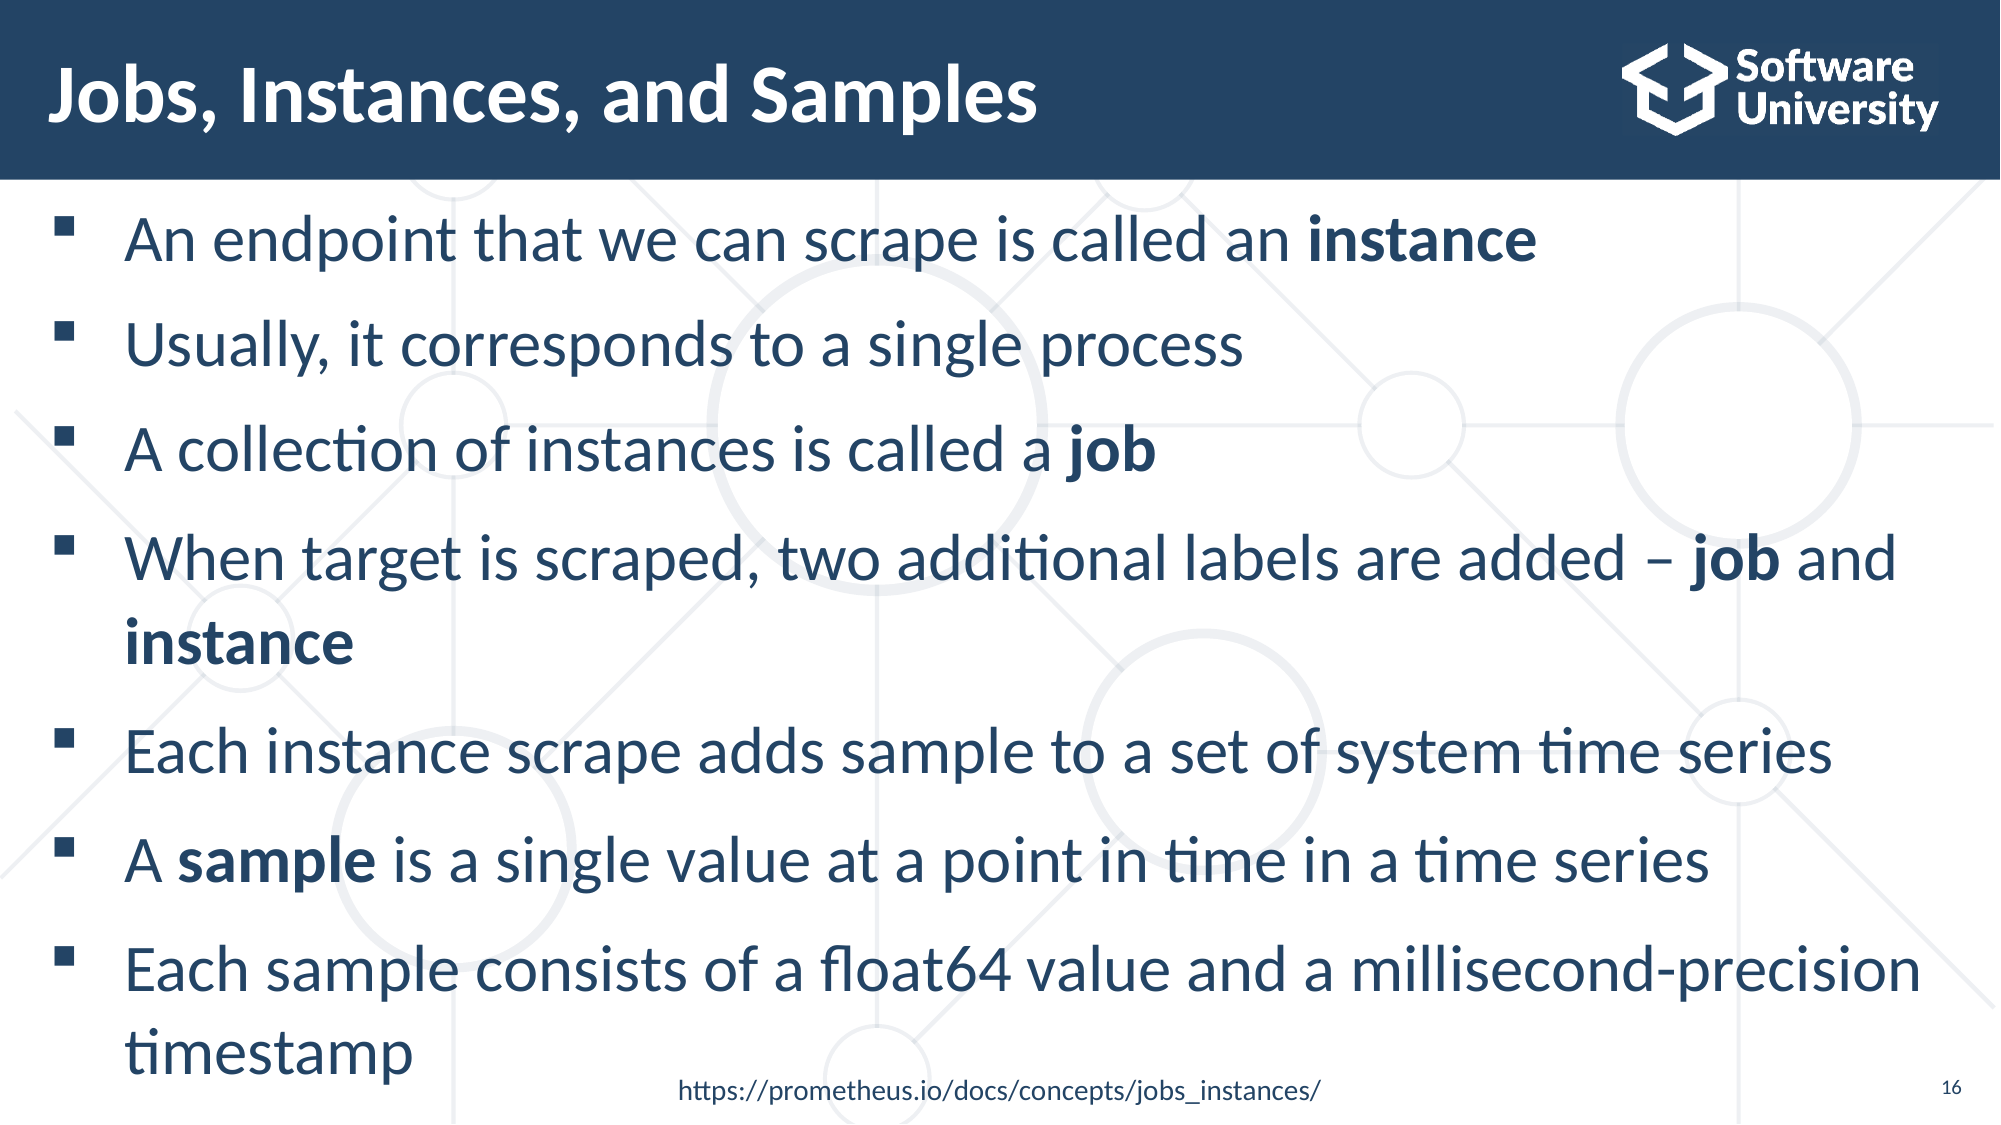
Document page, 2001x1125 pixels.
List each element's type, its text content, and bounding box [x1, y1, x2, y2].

text_box https://prometheus.io/docs/concepts/jobs_instances/ [154, 1050, 1846, 1124]
list An endpoint that we can scrape is called an instance Usually, it corresponds to a single process A collection of instances is called a job When target is scraped, two additional labels are added – job and instance Each instance scrape adds sample to a set of system time series A sample is a single value at a point in time in a time series Each sample consists of a float64 value and a millisecond-precision timestamp [31, 188, 1968, 1103]
picture [1622, 43, 1939, 136]
title Jobs, Instances, and Samples [31, 16, 1591, 162]
